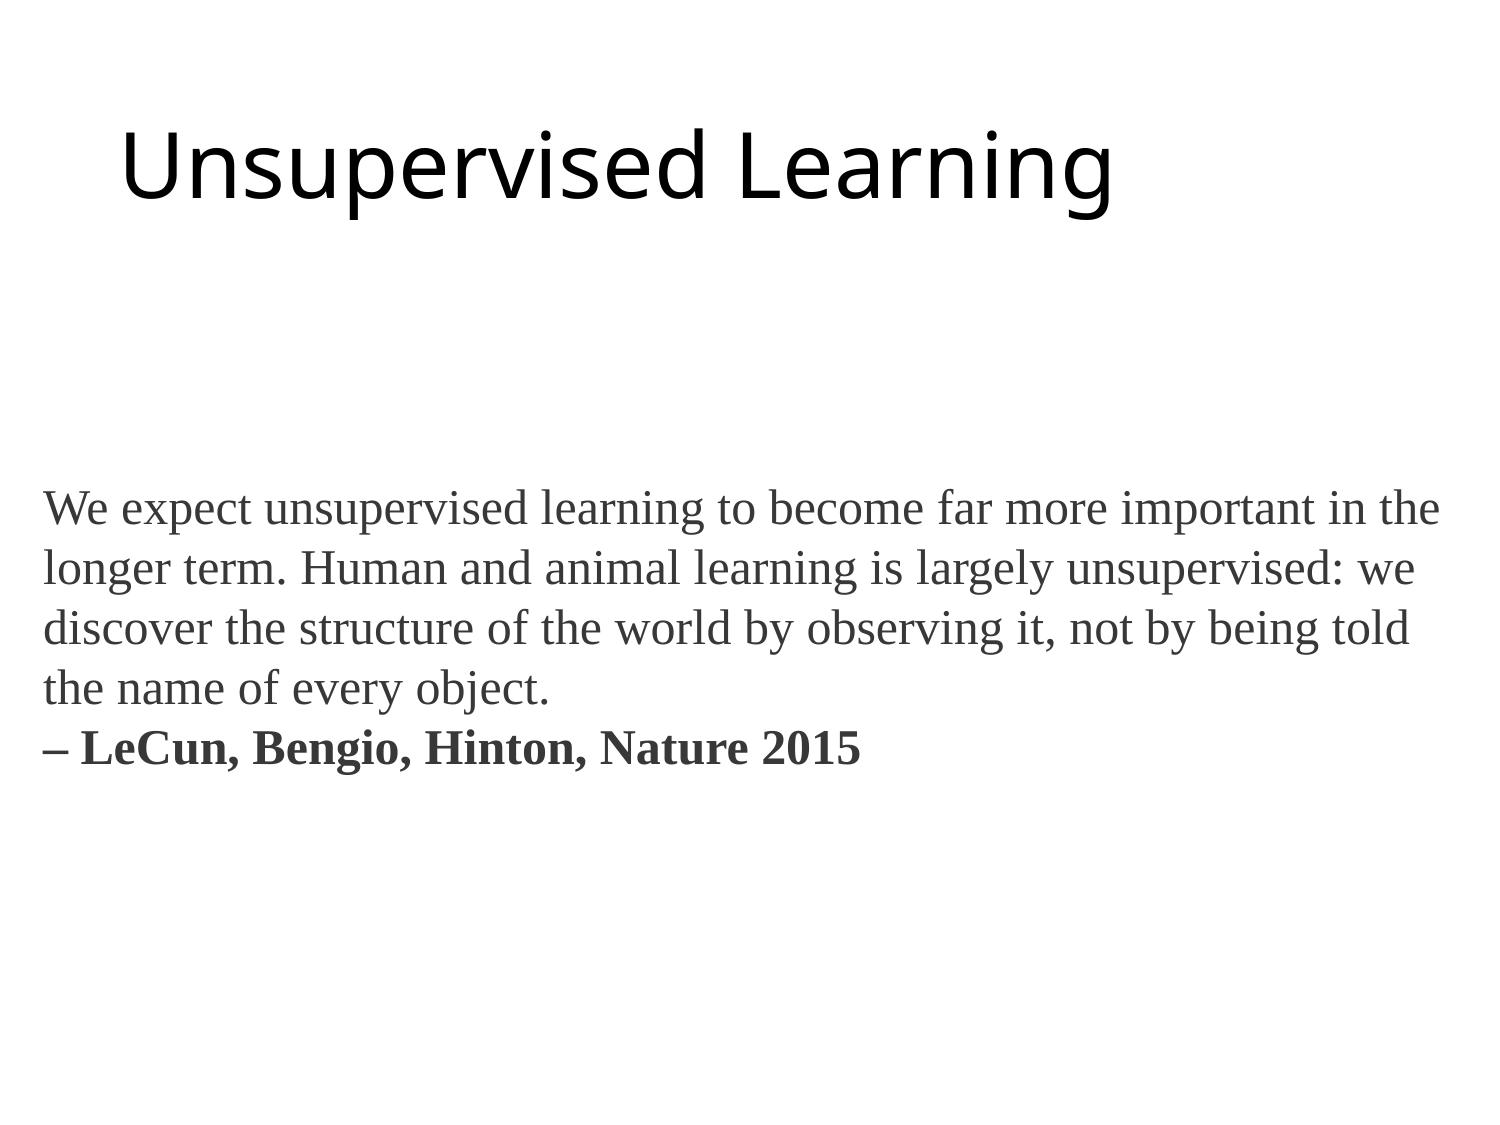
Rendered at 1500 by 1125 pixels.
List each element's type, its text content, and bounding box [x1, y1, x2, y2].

title Unsupervised Learning [103, 59, 1397, 278]
text_box We expect unsupervised learning to become far more important in the longer term. Human and animal learning is largely unsupervised: we discover the structure of the world by observing it, not by being told the name of every object. – LeCun, Bengio, Hinton, Nature 2015 [28, 467, 1472, 783]
